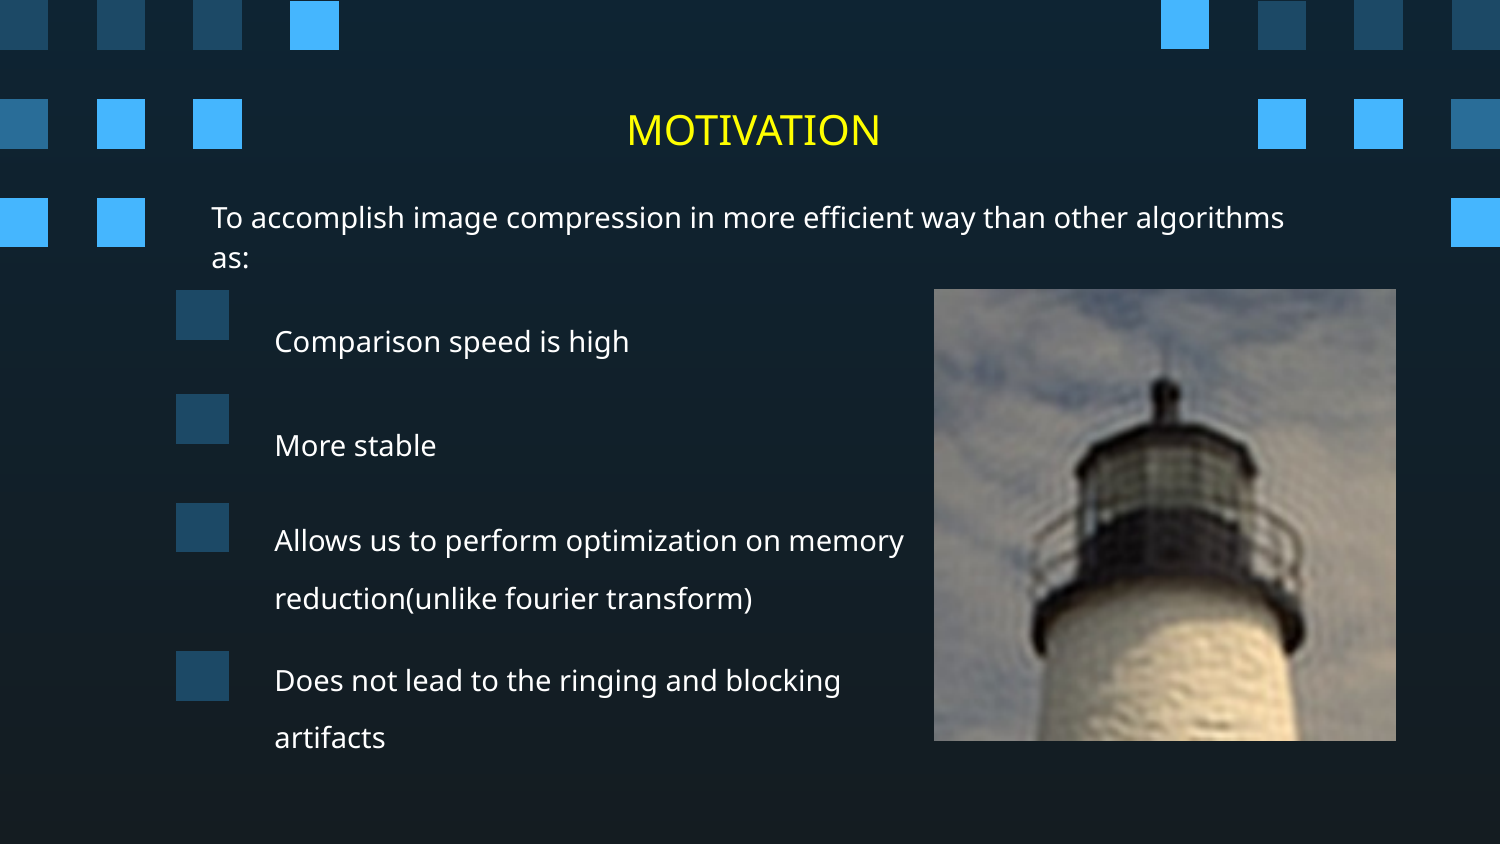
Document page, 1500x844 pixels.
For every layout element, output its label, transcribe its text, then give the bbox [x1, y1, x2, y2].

subtitle Does not lead to the ringing and blocking artifacts [259, 664, 1028, 787]
text_box [176, 394, 230, 444]
picture [934, 289, 1396, 741]
text_box [176, 289, 230, 340]
subtitle More stable [259, 372, 929, 495]
text_box [176, 651, 230, 701]
subtitle To accomplish image compression in more efficient way than other algorithms as: [196, 179, 1325, 302]
subtitle Comparison speed is high [259, 302, 929, 372]
text_box [176, 502, 230, 553]
title MOTIVATION [117, 88, 1383, 144]
subtitle Allows us to perform optimization on memory reduction(unlike fourier transform) [259, 495, 929, 619]
